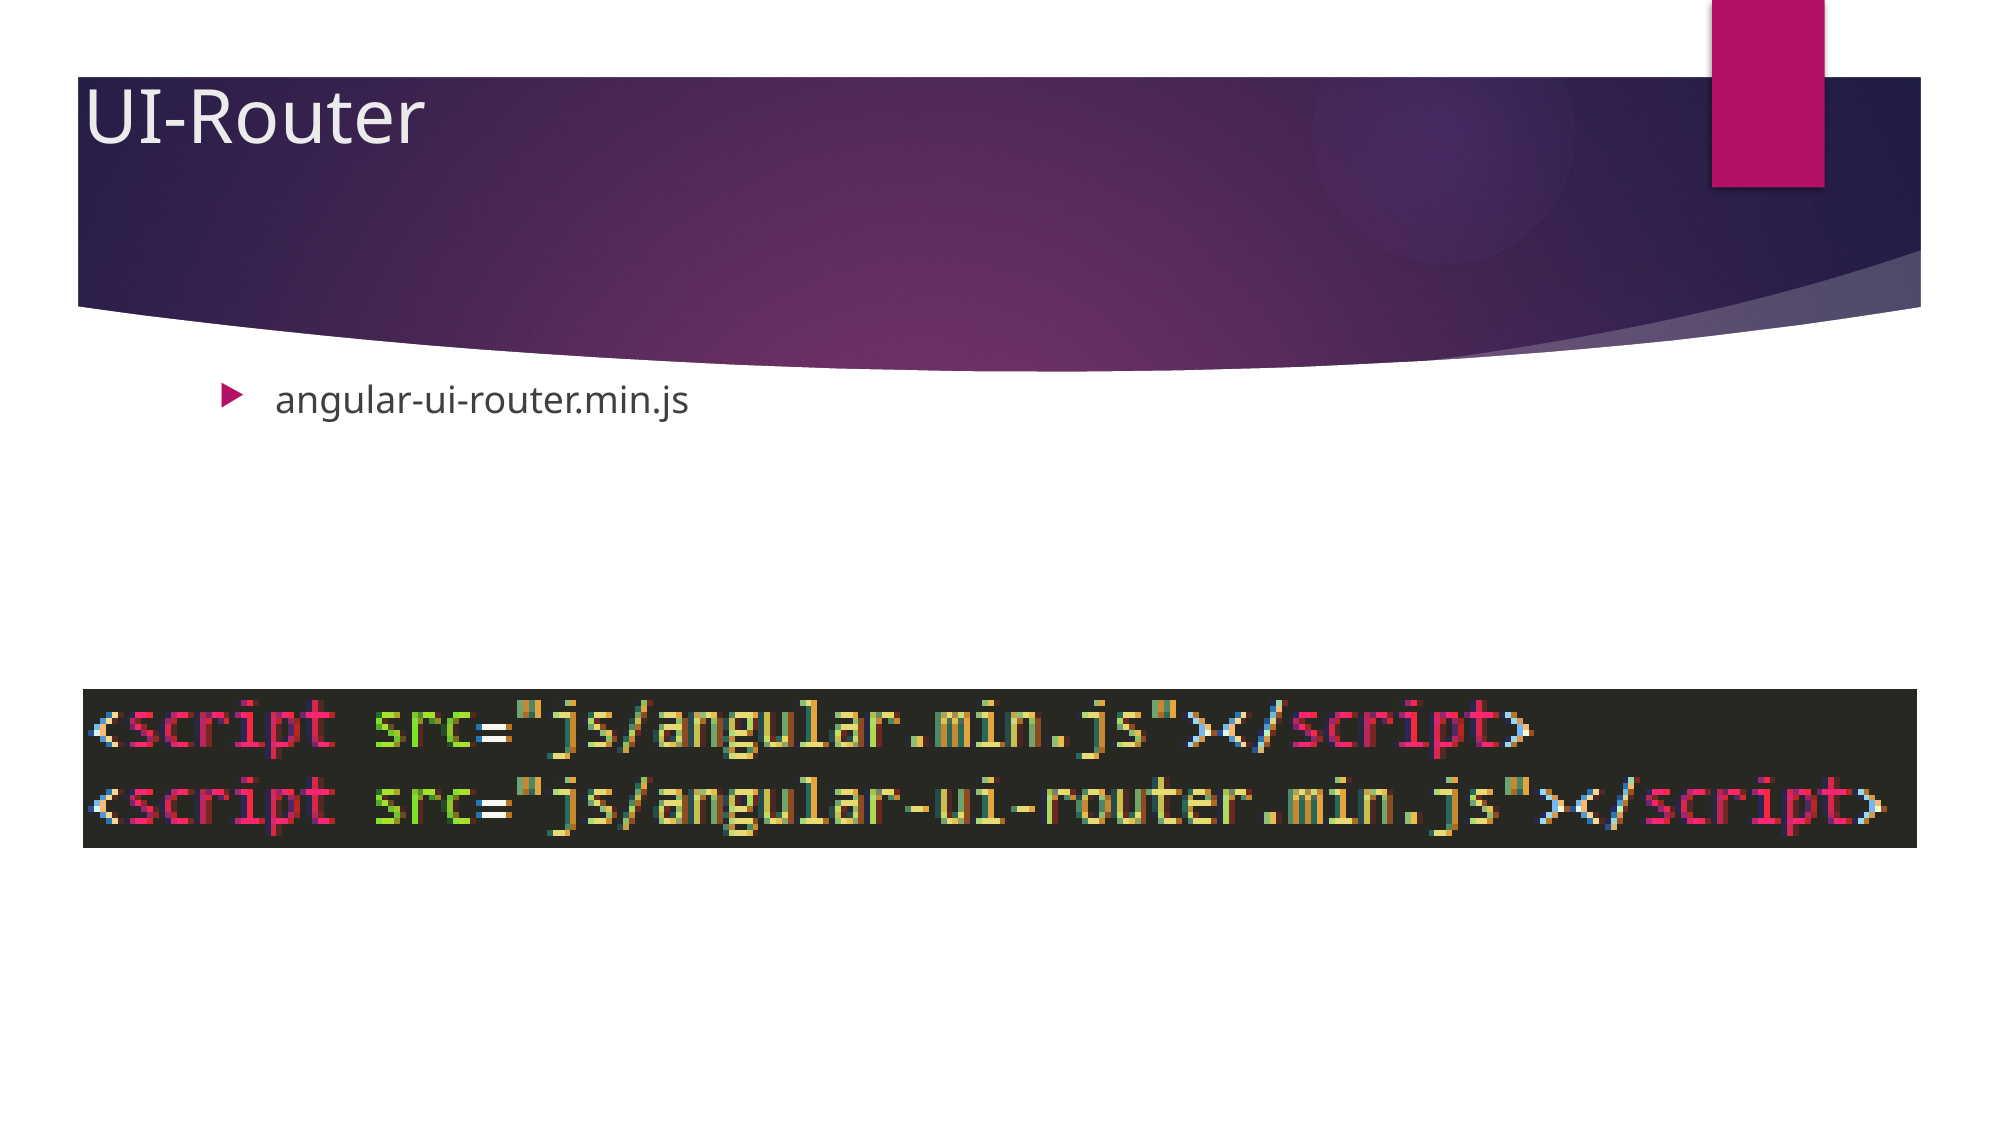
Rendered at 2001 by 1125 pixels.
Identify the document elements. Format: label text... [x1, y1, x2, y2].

text_box angular-ui-router.min.js [203, 171, 1652, 686]
picture [82, 688, 1917, 849]
title UI-Router [68, 55, 1506, 172]
